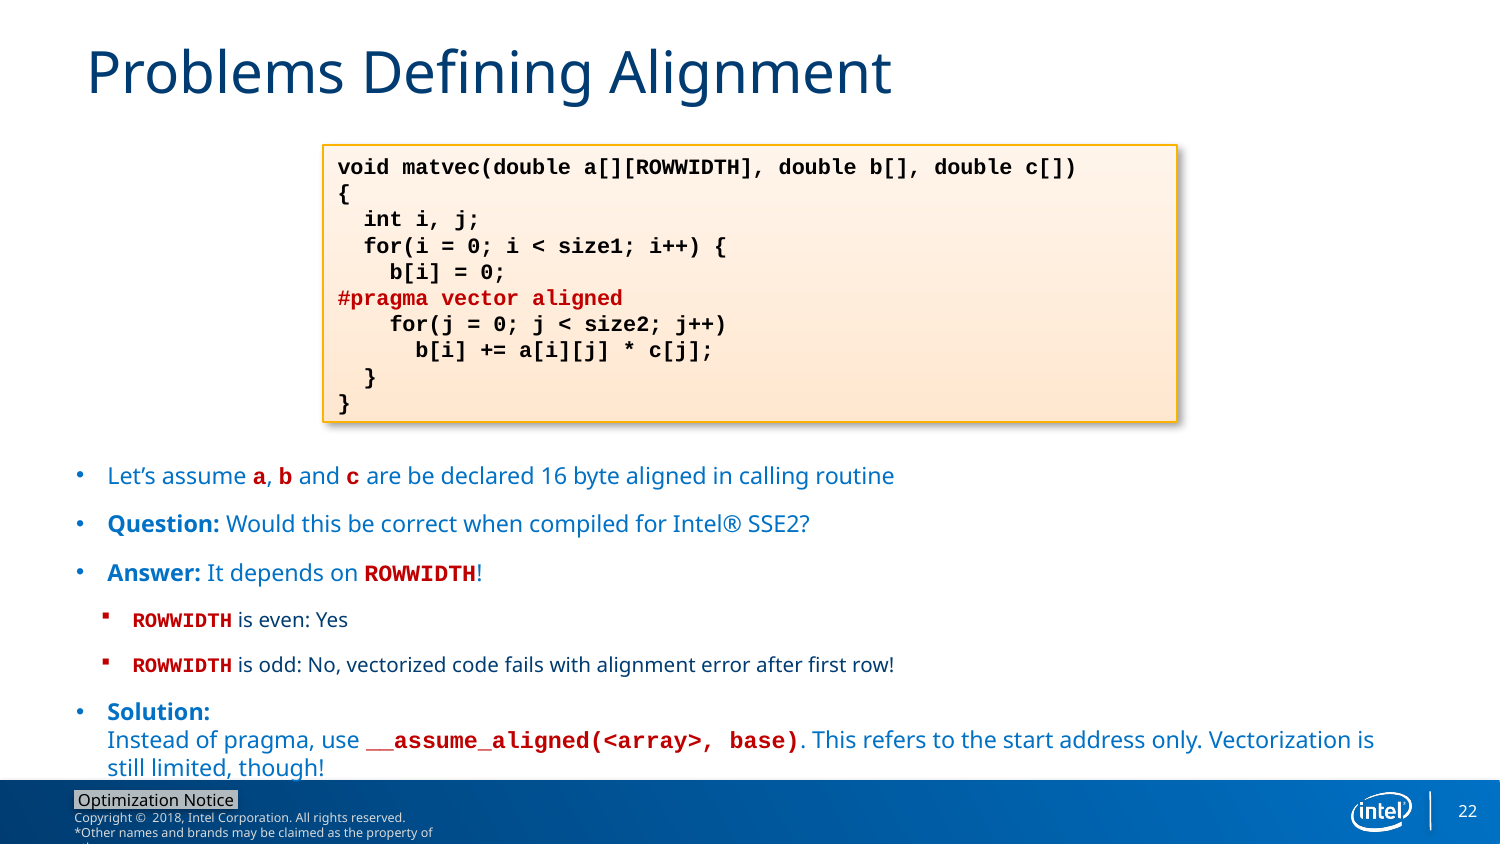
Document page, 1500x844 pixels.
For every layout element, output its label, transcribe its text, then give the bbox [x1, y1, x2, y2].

text_box void matvec(double a[][ROWWIDTH], double b[], double c[]) { int i, j; for(i = 0; i < size1; i++) { b[i] = 0; #pragma vector aligned for(j = 0; j < size2; j++) b[i] += a[i][j] * c[j]; } } [322, 145, 1178, 423]
picture [1351, 792, 1412, 832]
list Let’s assume a, b and c are be declared 16 byte aligned in calling routine Question: Would this be correct when compiled for Intel® SSE2? Answer: It depends on ROWWIDTH! ROWWIDTH is even: Yes ROWWIDTH is odd: No, vectorized code fails with alignment error after first row! Solution: Instead of pragma, use __assume_aligned(<array>, base). This refers to the start address only. Vectorization is still limited, though! [64, 233, 1415, 791]
slide_number 22 [1430, 790, 1478, 836]
title Problems Defining Alignment [75, 30, 1425, 152]
